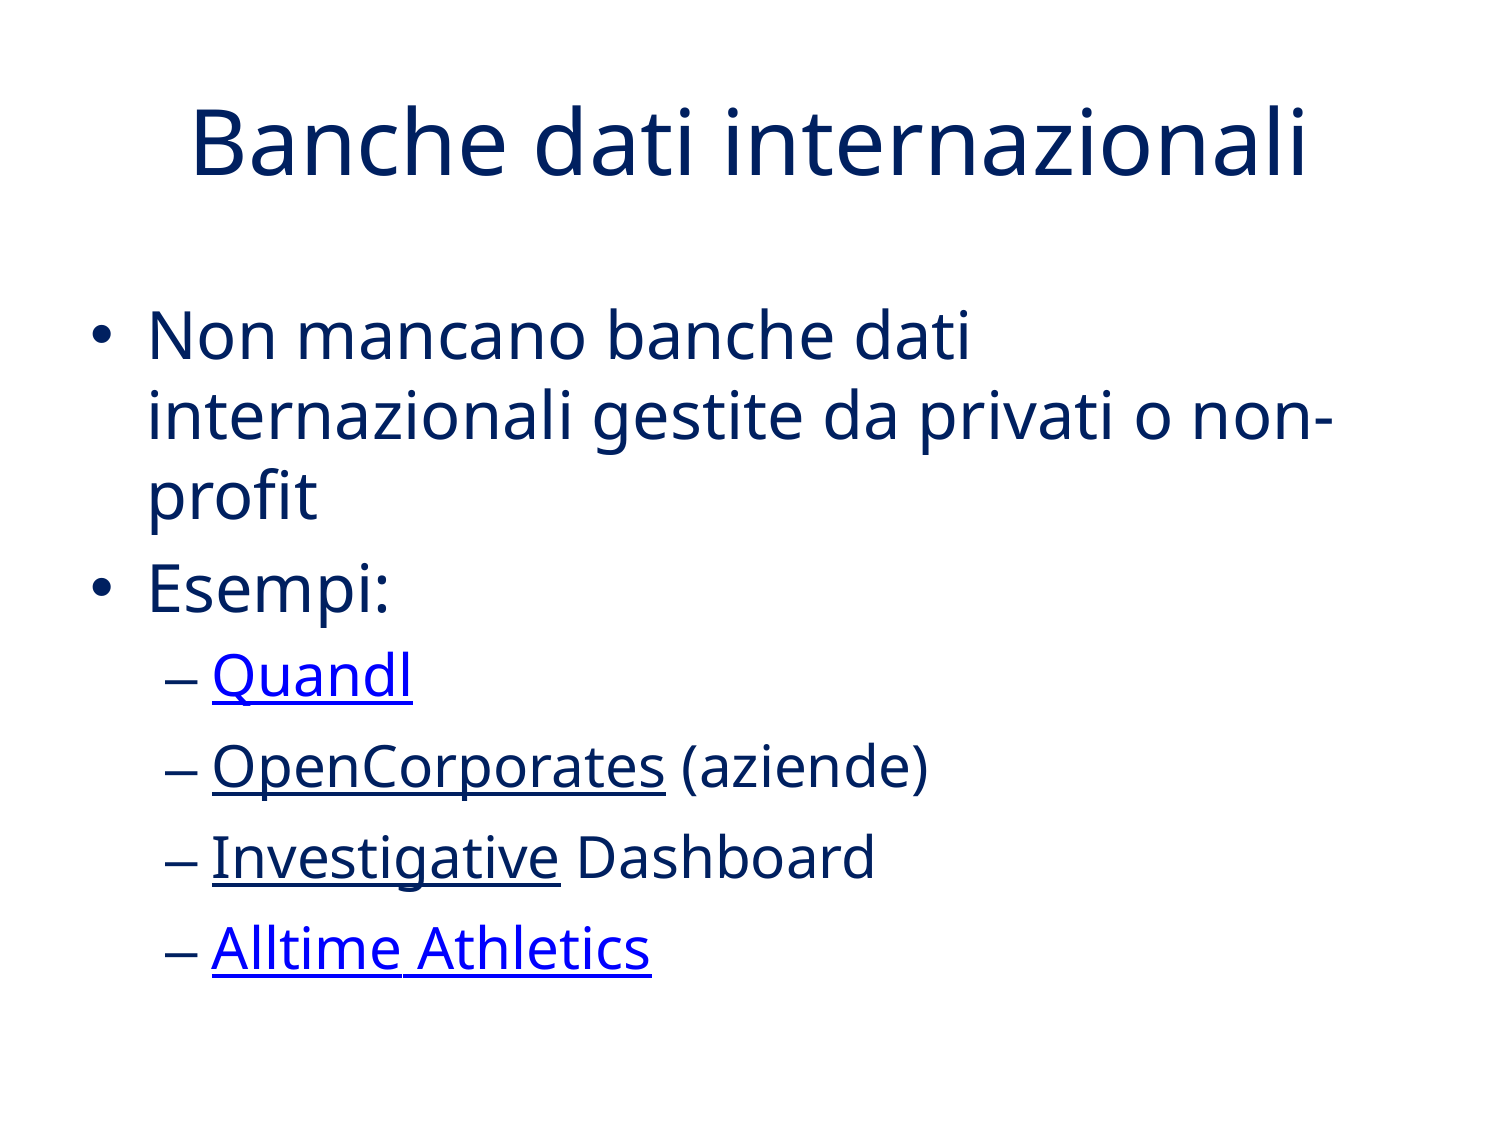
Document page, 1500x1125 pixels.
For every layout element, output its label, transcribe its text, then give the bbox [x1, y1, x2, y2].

list Non mancano banche dati internazionali gestite da privati o non-profit Esempi: Quandl OpenCorporates (aziende) Investigative Dashboard Alltime Athletics [75, 285, 1425, 1010]
title Banche dati internazionali [75, 45, 1425, 233]
